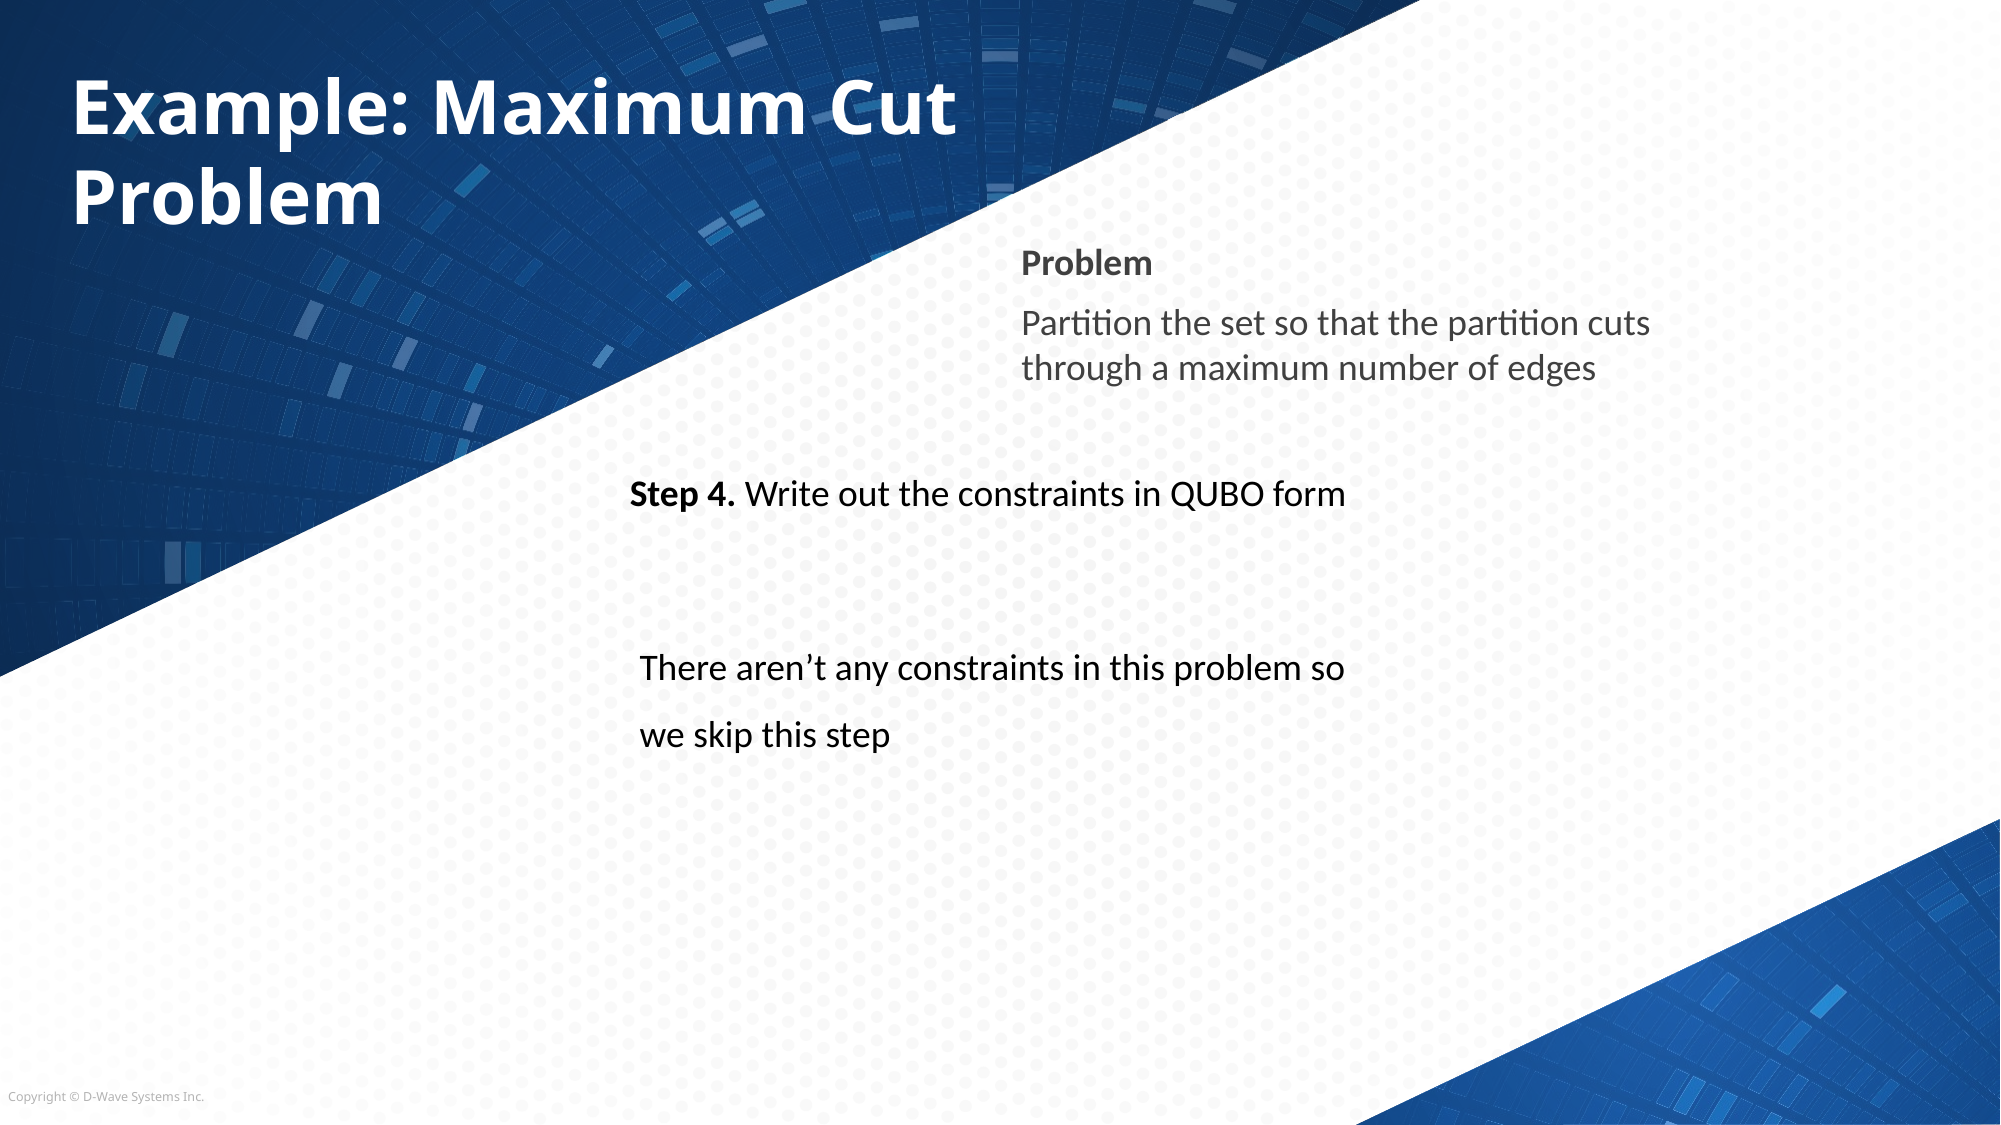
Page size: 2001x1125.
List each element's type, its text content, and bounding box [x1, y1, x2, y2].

picture [1400, 0, 1420, 10]
picture [1293, 53, 1309, 61]
picture [1209, 95, 1221, 101]
title Example: Maximum Cut Problem [70, 59, 1017, 270]
picture [1230, 84, 1244, 91]
picture [1144, 126, 1156, 132]
picture [1165, 116, 1177, 122]
list Problem Partition the set so that the partition cuts through a maximum number of edges [1012, 237, 1697, 436]
picture [1358, 21, 1376, 30]
picture [1102, 147, 1112, 152]
picture [1188, 105, 1200, 111]
picture [1314, 42, 1332, 51]
picture [1123, 137, 1133, 142]
picture [1272, 63, 1288, 71]
picture [1379, 11, 1397, 20]
picture [1251, 74, 1265, 81]
text_box There aren’t any constraints in this problem so we skip this step [624, 613, 1375, 763]
picture [1337, 32, 1353, 40]
text_box Step 4. Write out the constraints in QUBO form [606, 461, 1673, 657]
